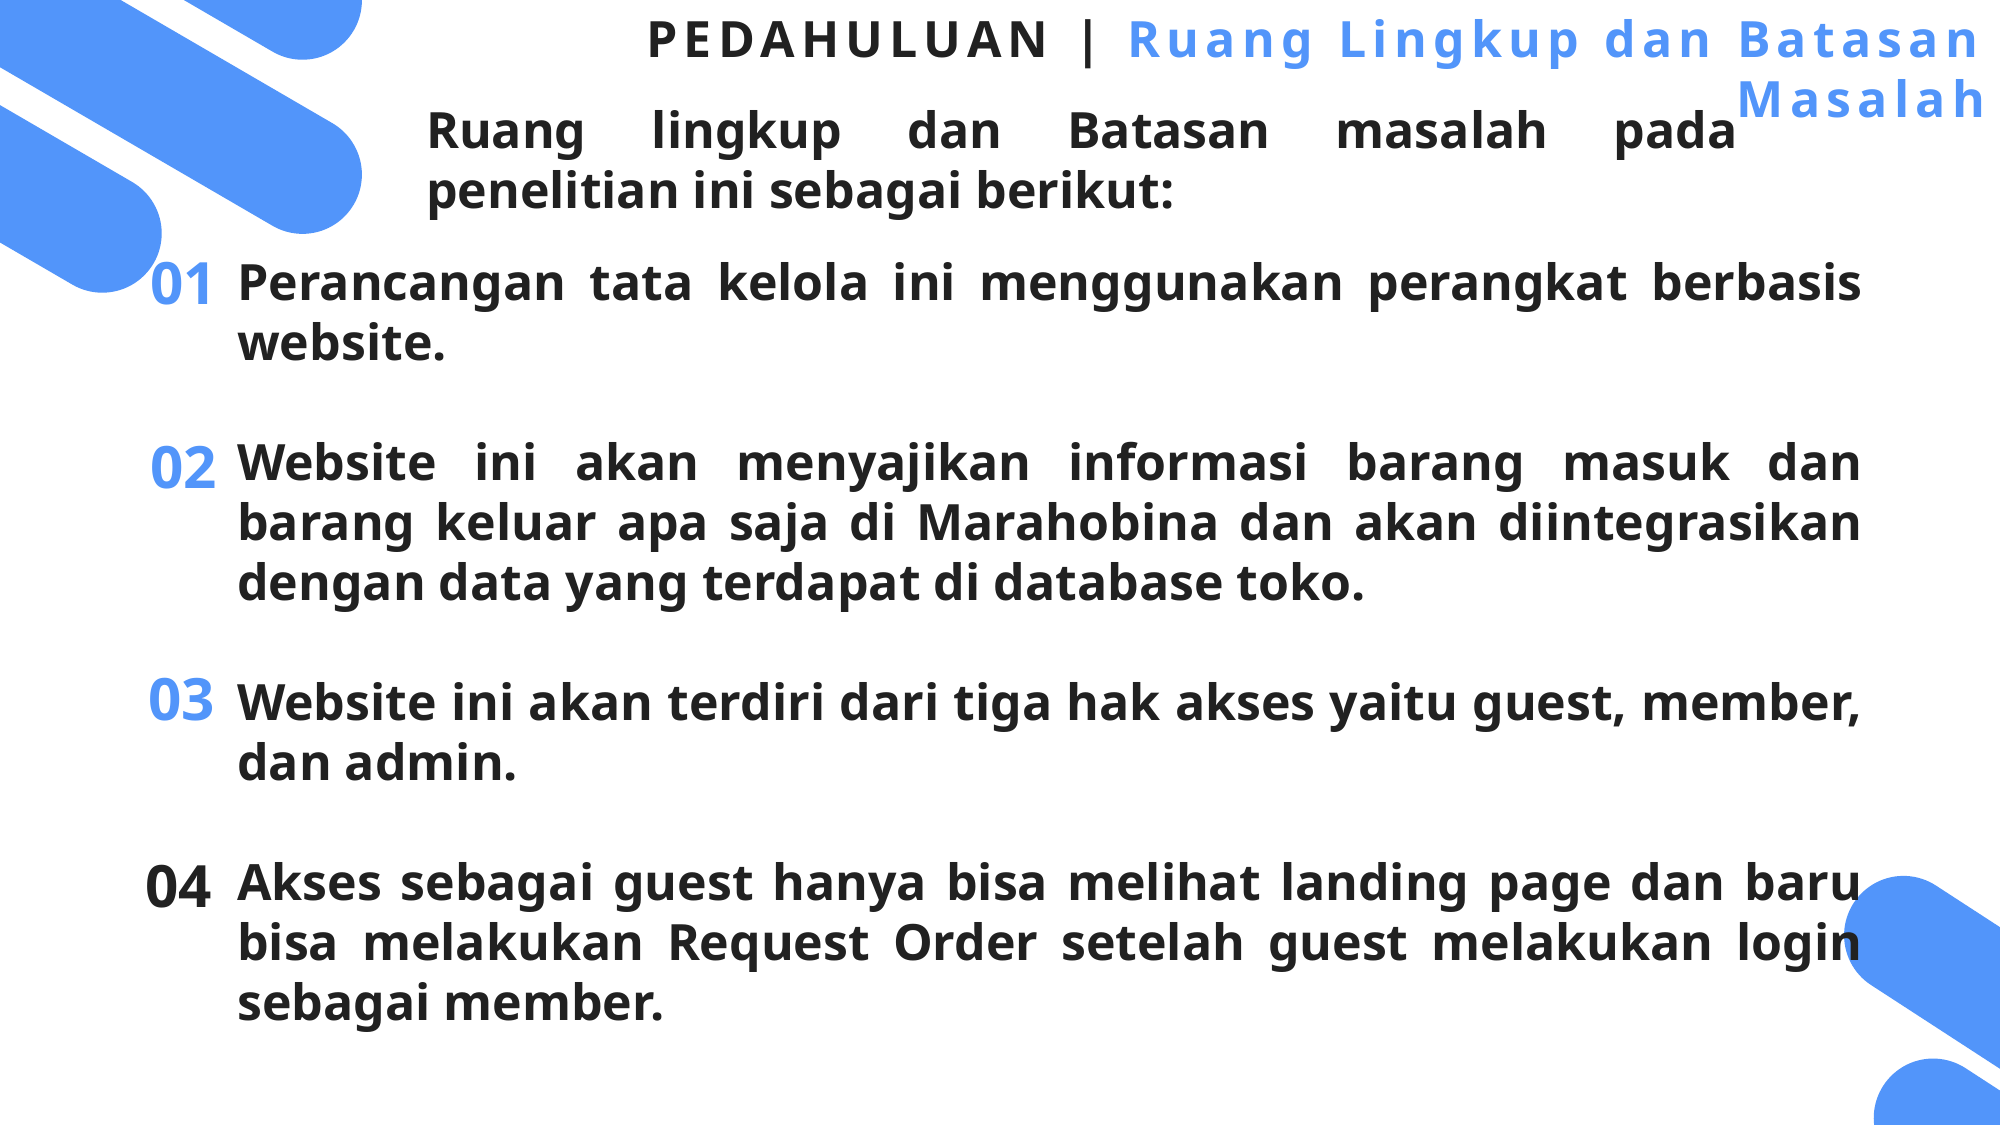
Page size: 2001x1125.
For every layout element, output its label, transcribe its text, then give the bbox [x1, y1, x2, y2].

text_box Perancangan tata kelola ini menggunakan perangkat berbasis website. Website ini akan menyajikan informasi barang masuk dan barang keluar apa saja di Marahobina dan akan diintegrasikan dengan data yang terdapat di database toko. Website ini akan terdiri dari tiga hak akses yaitu guest, member, dan admin. Akses sebagai guest hanya bisa melihat landing page dan baru bisa melakukan Request Order setelah guest melakukan login sebagai member. [213, 243, 1878, 1038]
text_box 04 [117, 841, 241, 927]
text_box 01 [122, 238, 246, 324]
text_box [181, 0, 363, 61]
text_box 02 [122, 423, 246, 508]
text_box [0, 0, 363, 235]
text_box [0, 103, 163, 294]
text_box Ruang lingkup dan Batasan masalah pada penelitian ini sebagai berikut: [411, 91, 1753, 226]
text_box 03 [120, 654, 244, 740]
text_box [1878, 874, 2000, 1071]
text_box PEDAHULUAN | Ruang Lingkup dan Batasan Masalah [478, 0, 2000, 135]
text_box [1872, 1057, 2000, 1125]
